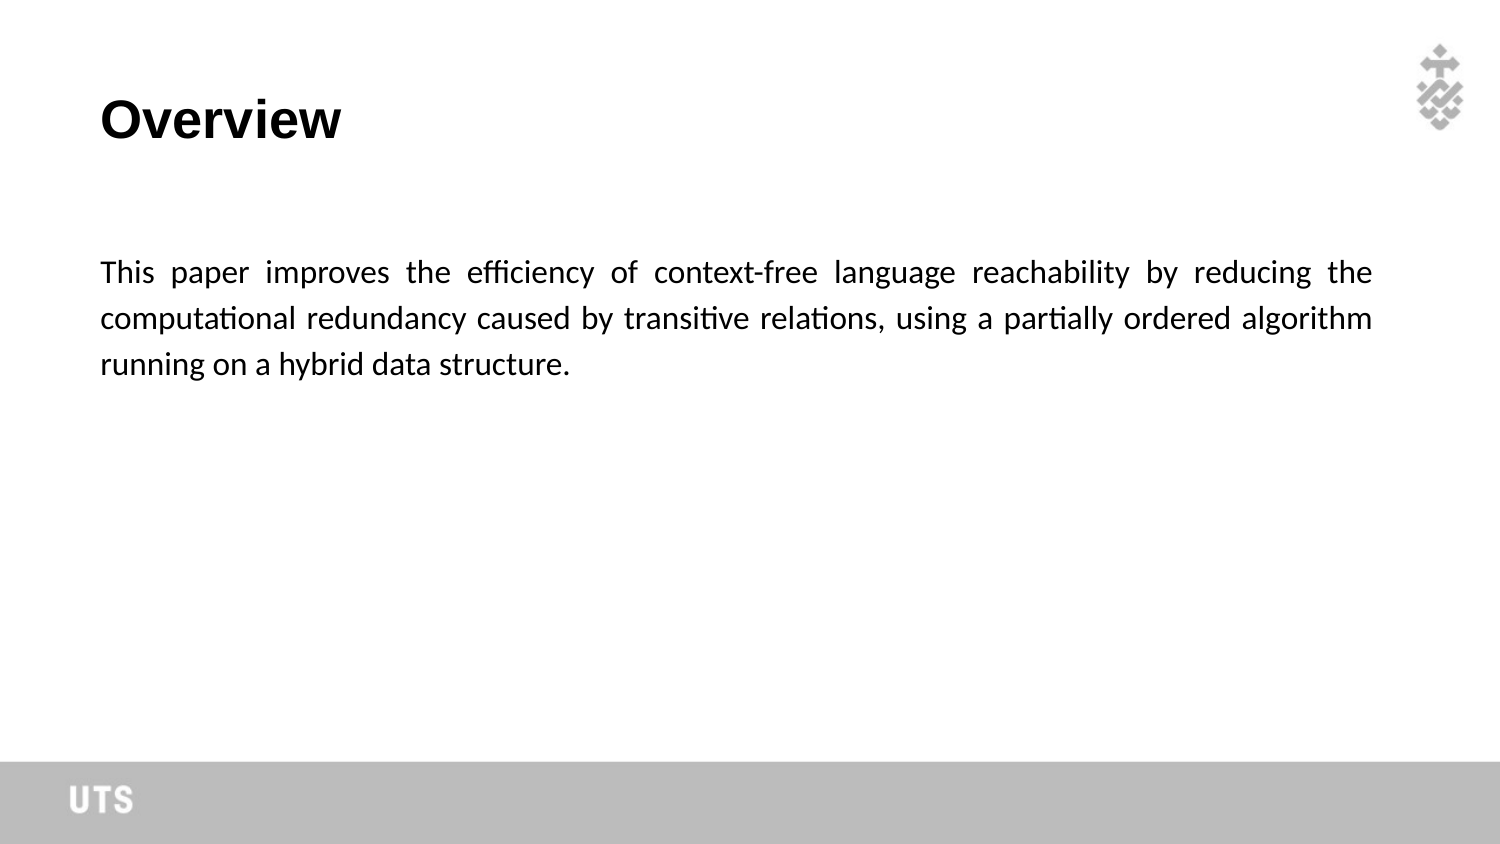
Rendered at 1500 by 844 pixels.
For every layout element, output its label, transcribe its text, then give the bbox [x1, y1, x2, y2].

slide_number 1 [1361, 29, 1454, 88]
text_box Overview [100, 10, 1352, 150]
picture [0, 0, 1500, 844]
text_box This paper improves the efficiency of context-free language reachability by reducing the computational redundancy caused by transitive relations, using a partially ordered algorithm running on a hybrid data structure. [100, 185, 1376, 658]
